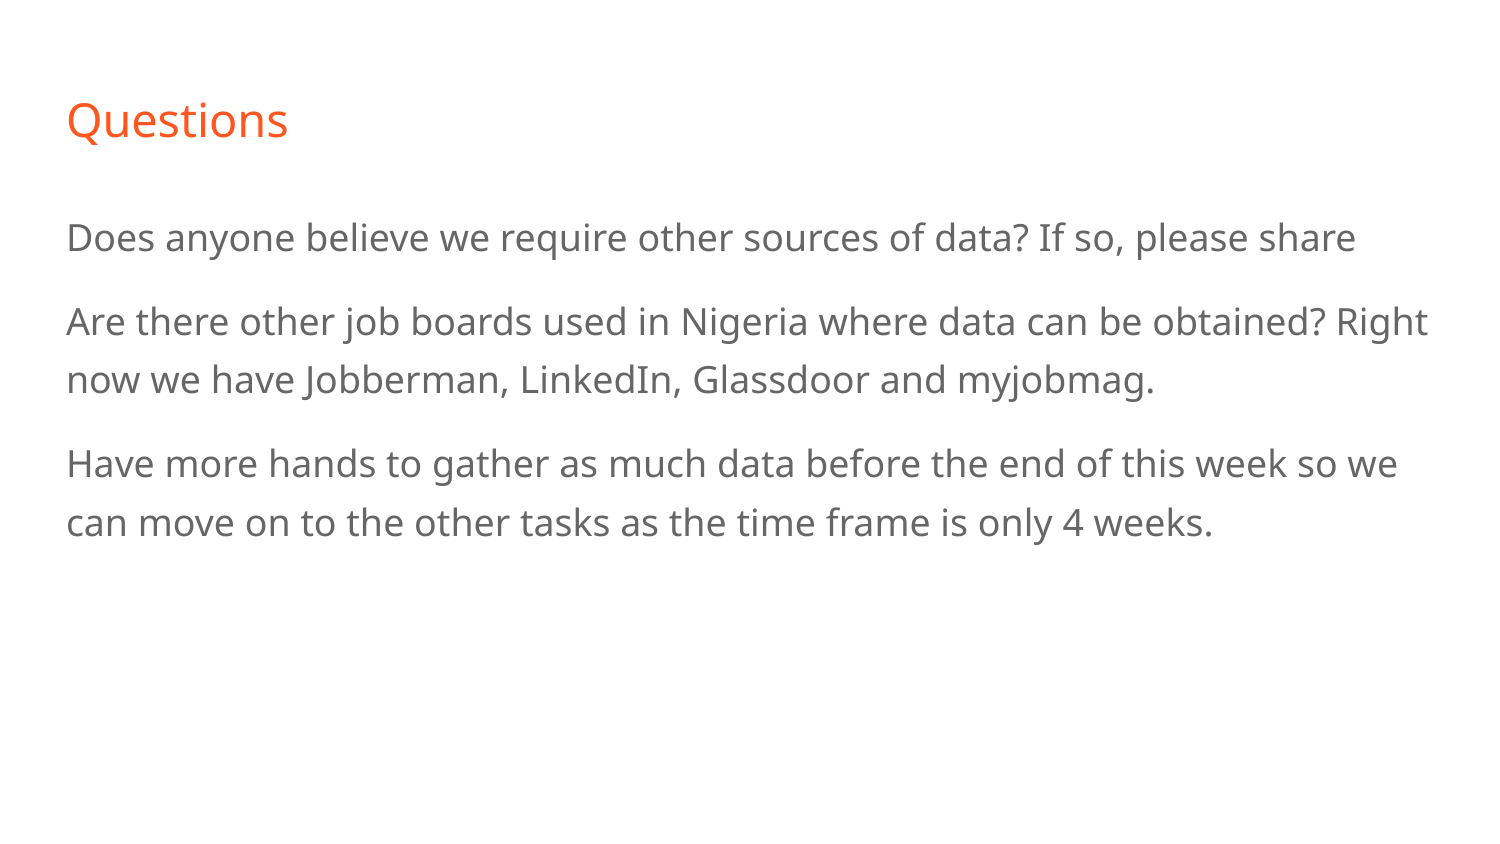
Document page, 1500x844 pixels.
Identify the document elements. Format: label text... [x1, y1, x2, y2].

title Questions [51, 72, 1449, 167]
list Does anyone believe we require other sources of data? If so, please share Are there other job boards used in Nigeria where data can be obtained? Right now we have Jobberman, LinkedIn, Glassdoor and myjobmag. Have more hands to gather as much data before the end of this week so we can move on to the other tasks as the time frame is only 4 weeks. [51, 189, 1449, 750]
